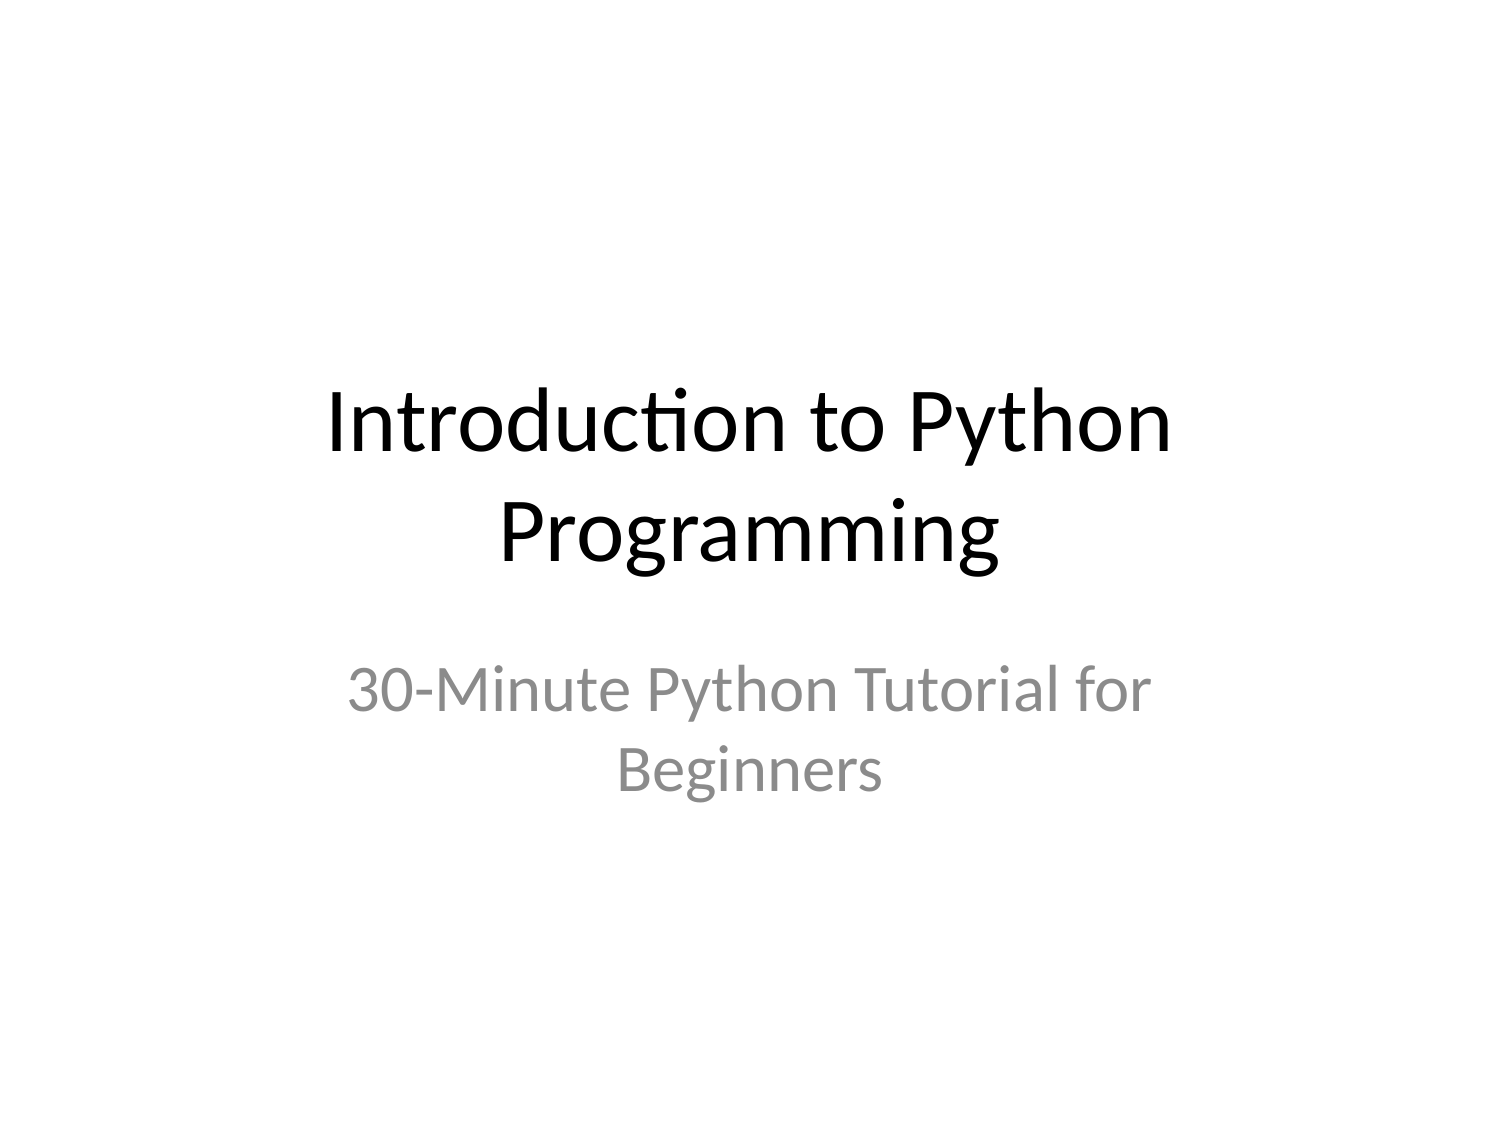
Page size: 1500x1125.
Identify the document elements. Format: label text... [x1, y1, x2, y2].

title Introduction to Python Programming [112, 349, 1388, 591]
subtitle 30-Minute Python Tutorial for Beginners [225, 637, 1275, 925]
